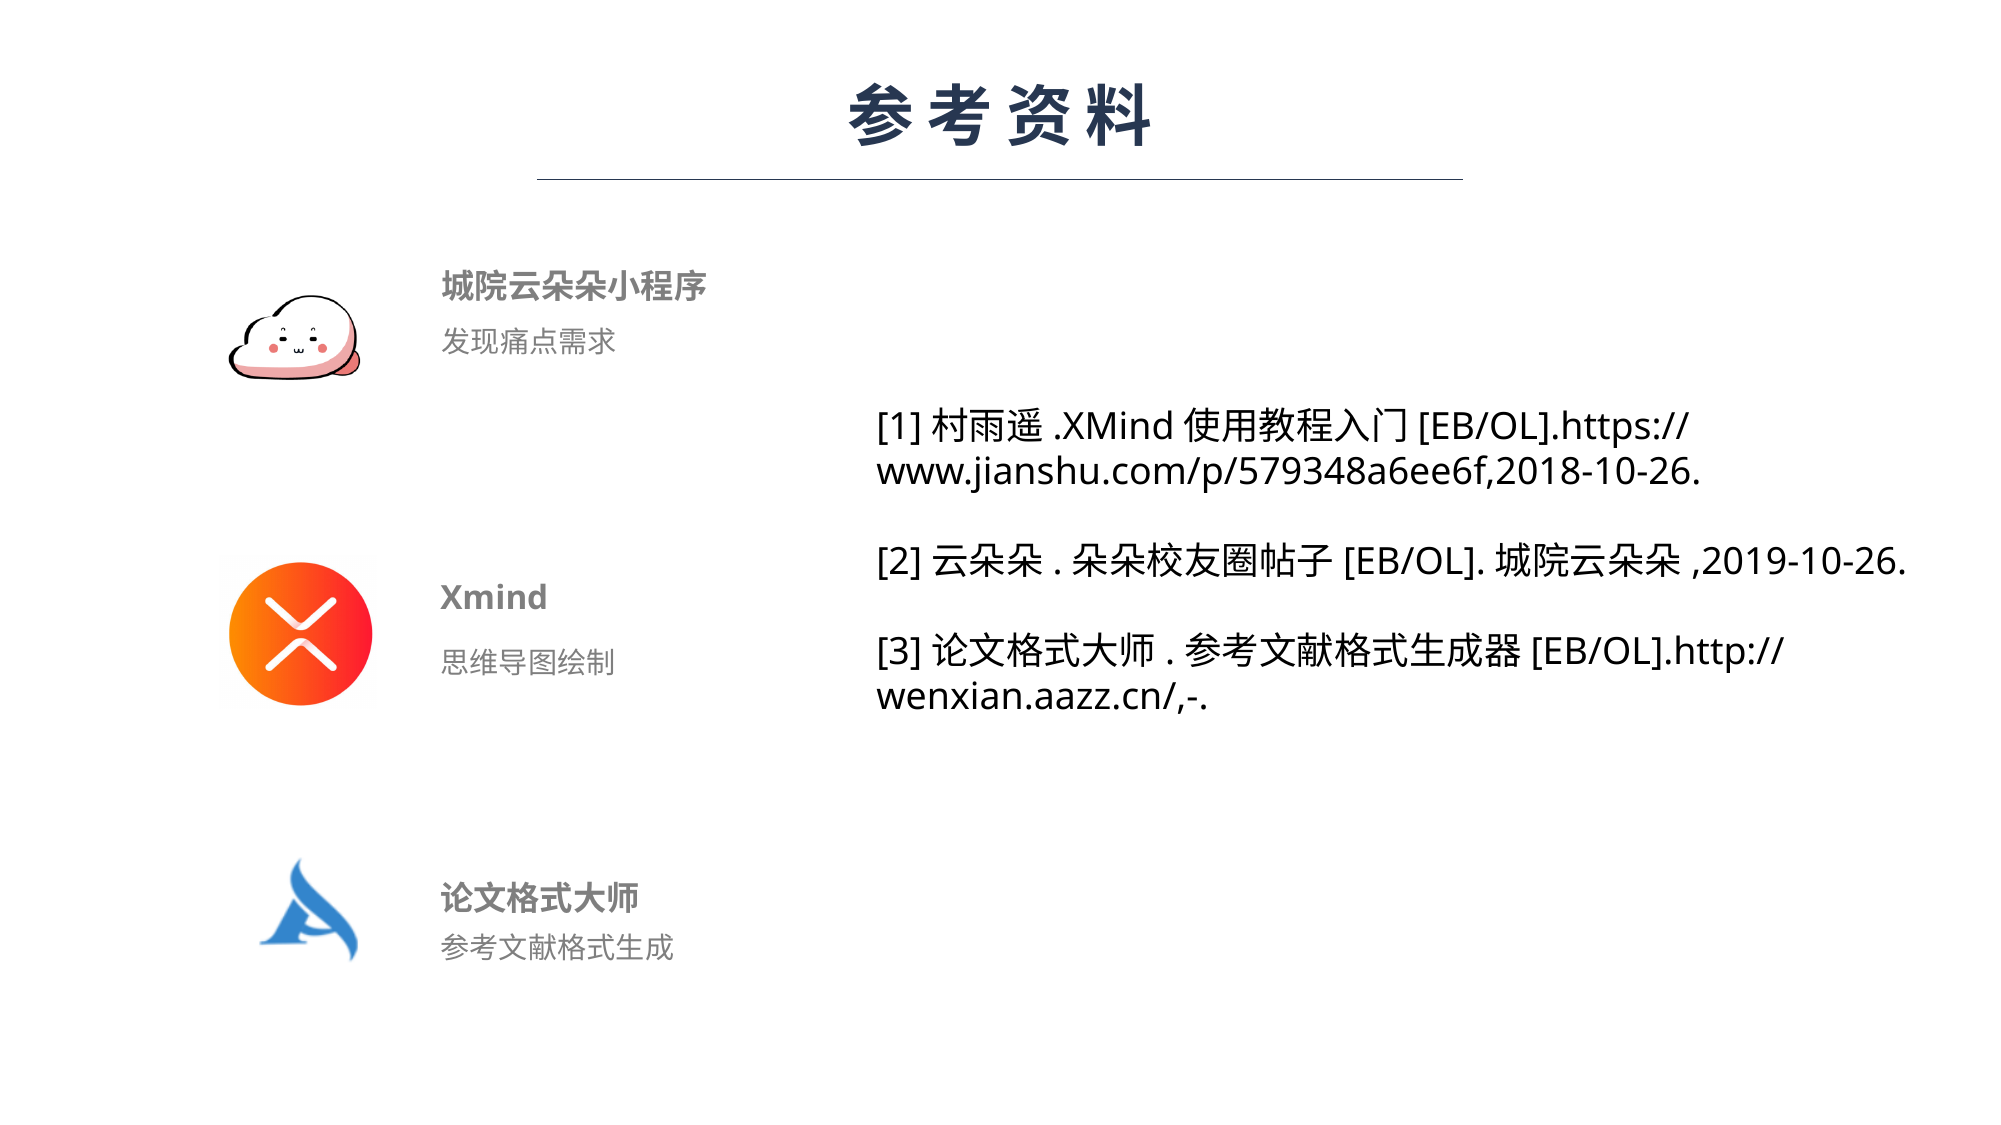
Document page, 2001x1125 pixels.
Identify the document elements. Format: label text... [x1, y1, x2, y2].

text_box 城院云朵朵小程序 [426, 257, 755, 313]
text_box 发现痛点需求 [426, 316, 1238, 367]
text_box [536, 50, 1464, 180]
text_box Xmind [425, 568, 861, 624]
picture [219, 555, 377, 709]
picture [232, 850, 363, 981]
text_box 思维导图绘制 [425, 636, 861, 687]
picture [218, 258, 378, 418]
text_box [1]村雨遥.XMind使用教程入门[EB/OL].https://www.jianshu.com/p/579348a6ee6f,2018-10-26. [2]云朵朵.朵朵校友圈帖子[EB/OL].城院云朵朵,2019-10-26. [3]论文格式大师.参考文献格式生成器[EB/OL].http://wenxian.aazz.cn/,-. [861, 394, 1974, 725]
text_box 论文格式大师 [425, 870, 754, 921]
text_box 参考文献格式生成 [425, 921, 776, 972]
